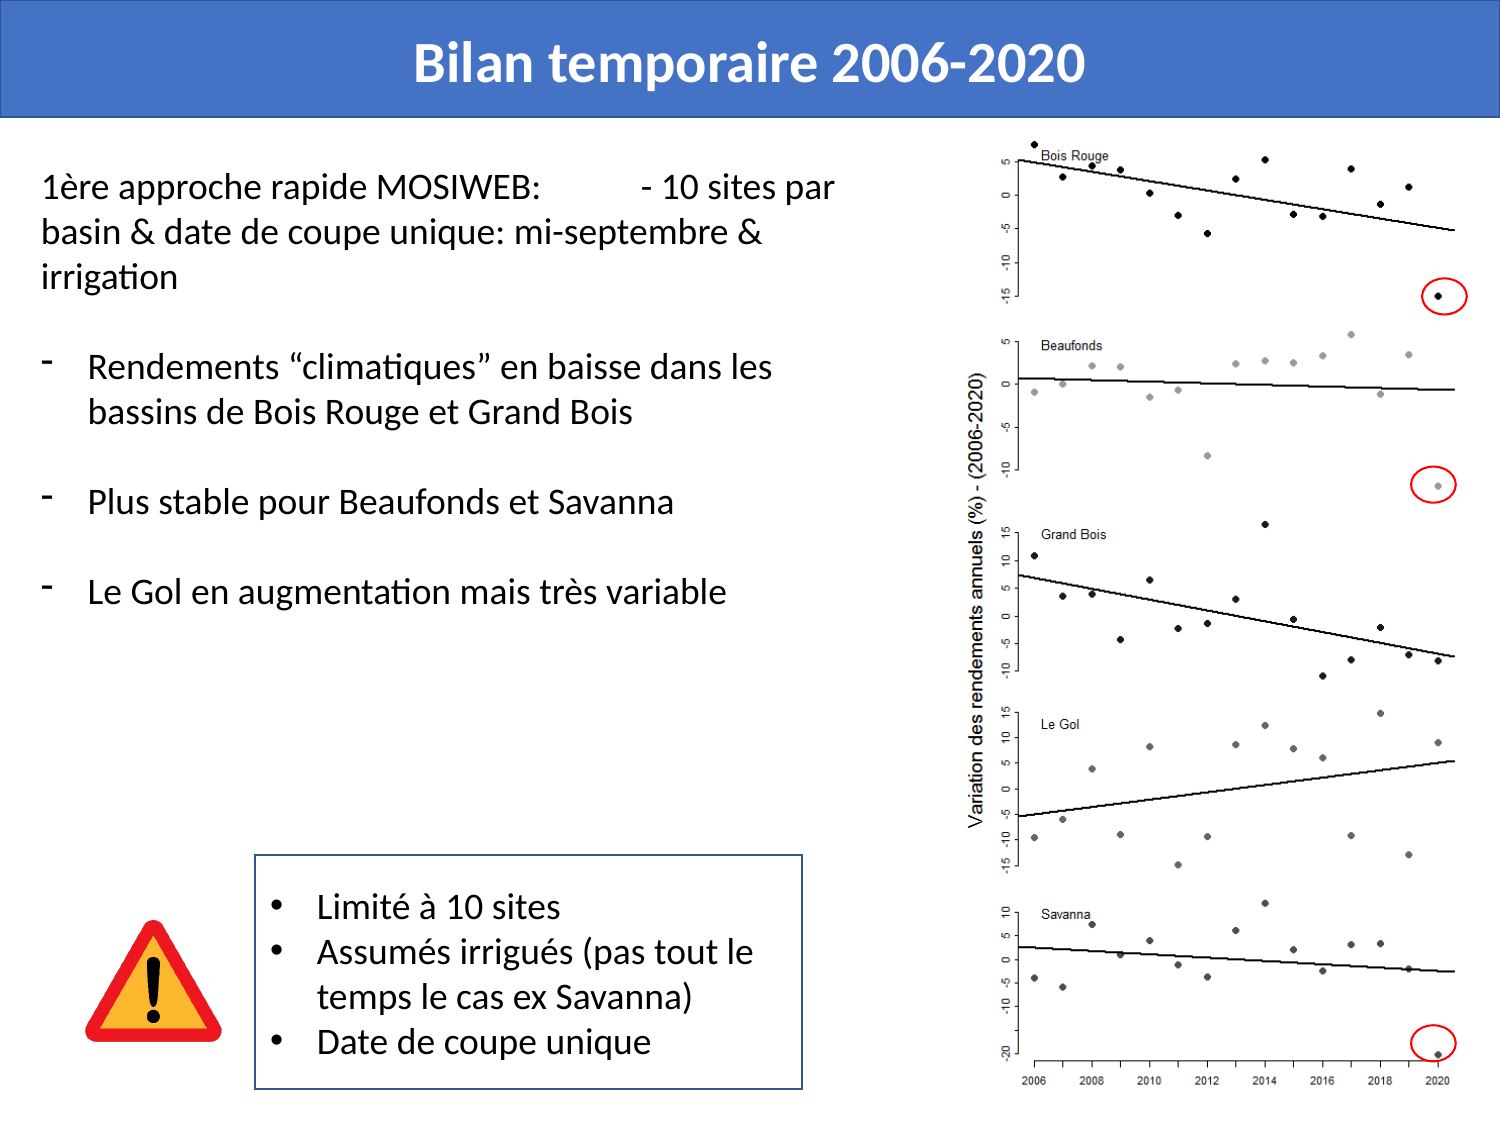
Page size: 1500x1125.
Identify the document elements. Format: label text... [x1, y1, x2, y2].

picture [77, 910, 229, 1044]
text_box Limité à 10 sites Assumés irrigués (pas tout le temps le cas ex Savanna) Date de coupe unique [254, 854, 803, 1090]
text_box Bilan temporaire 2006-2020 [0, 0, 1500, 118]
text_box 1ère approche rapide MOSIWEB: - 10 sites par basin & date de coupe unique: mi-septembre & irrigation Rendements “climatiques” en baisse dans les bassins de Bois Rouge et Grand Bois Plus stable pour Beaufonds et Savanna Le Gol en augmentation mais très variable [26, 154, 857, 620]
picture [954, 126, 1467, 1125]
